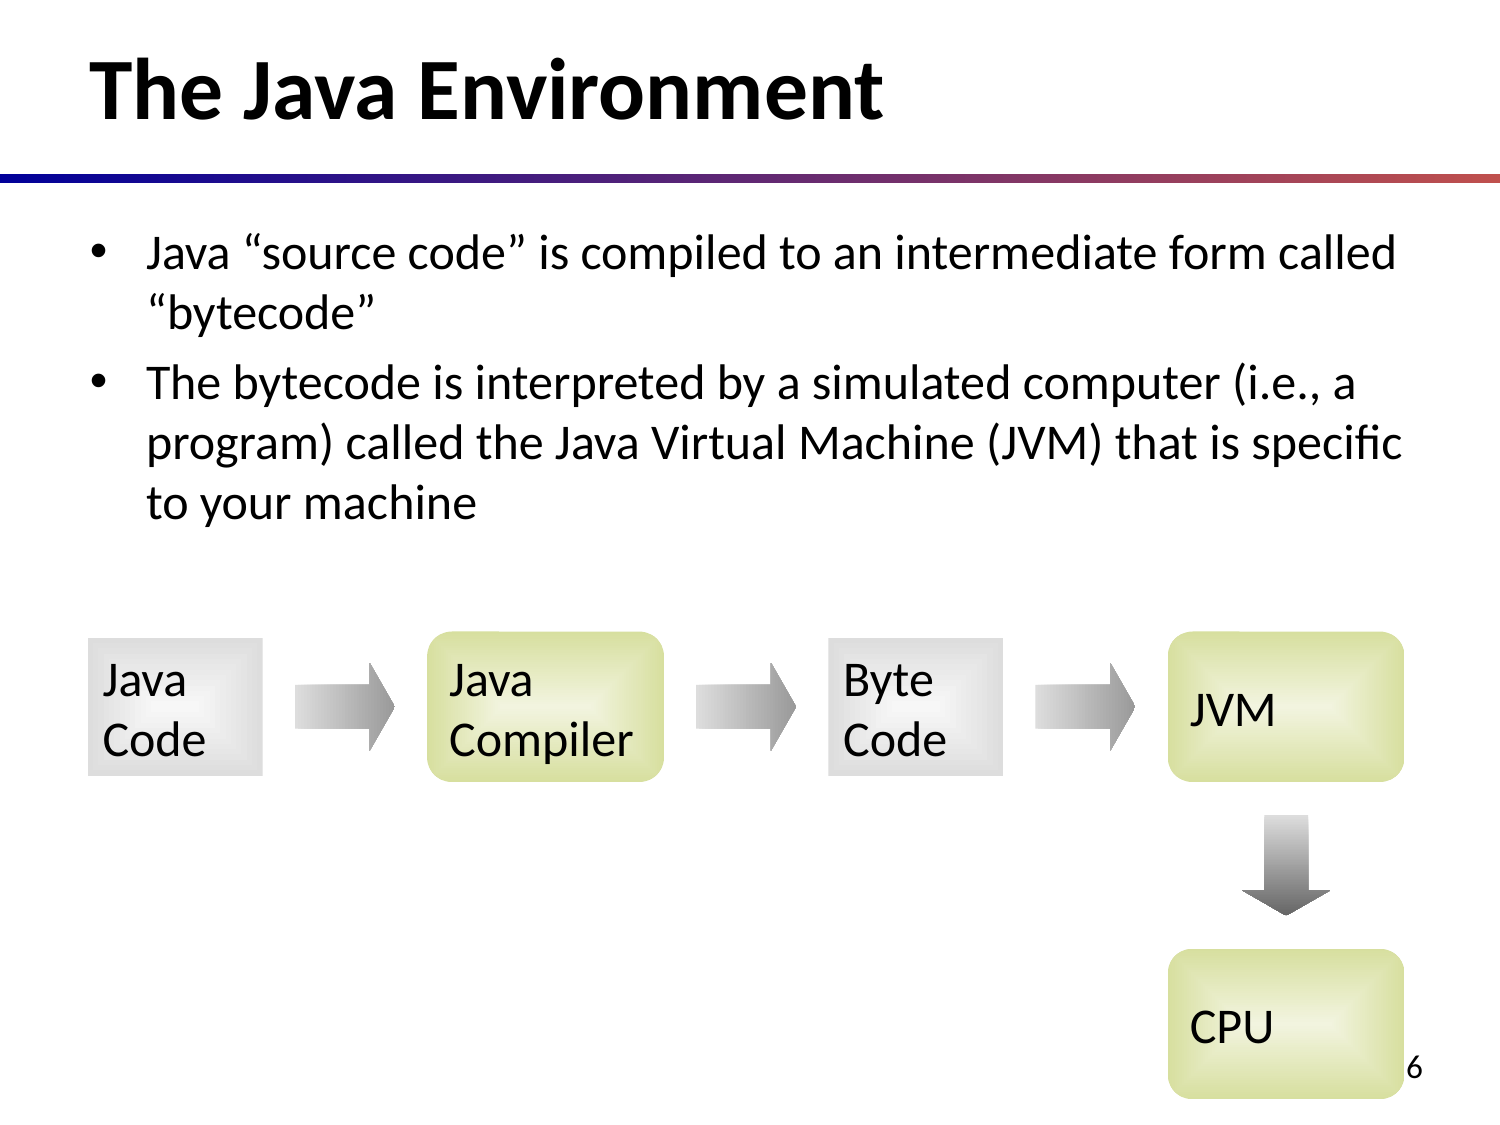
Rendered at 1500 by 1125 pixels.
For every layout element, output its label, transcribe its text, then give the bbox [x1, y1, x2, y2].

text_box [87, 631, 1405, 1100]
list Java “source code” is compiled to an intermediate form called “bytecode” The bytecode is interpreted by a simulated computer (i.e., a program) called the Java Virtual Machine (JVM) that is specific to your machine [75, 212, 1425, 1025]
title The Java Environment [75, 24, 1438, 150]
